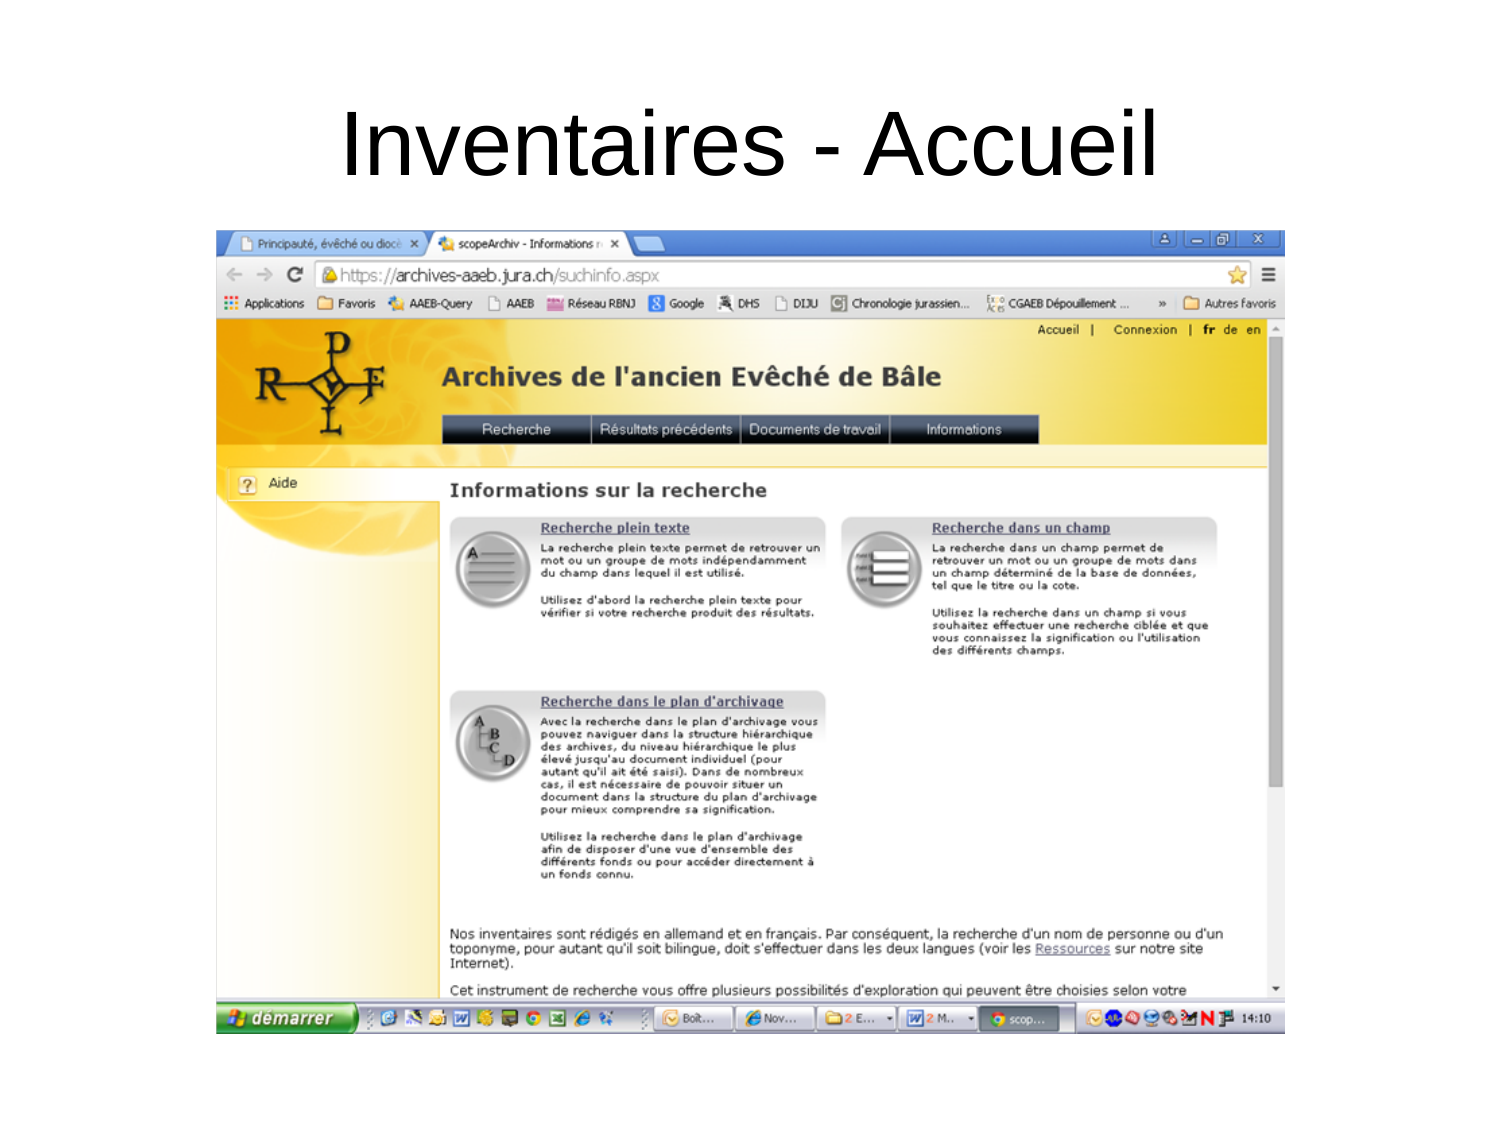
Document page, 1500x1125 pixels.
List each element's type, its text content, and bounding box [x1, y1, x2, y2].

picture [215, 229, 1285, 1034]
title Inventaires - Accueil [75, 45, 1425, 233]
